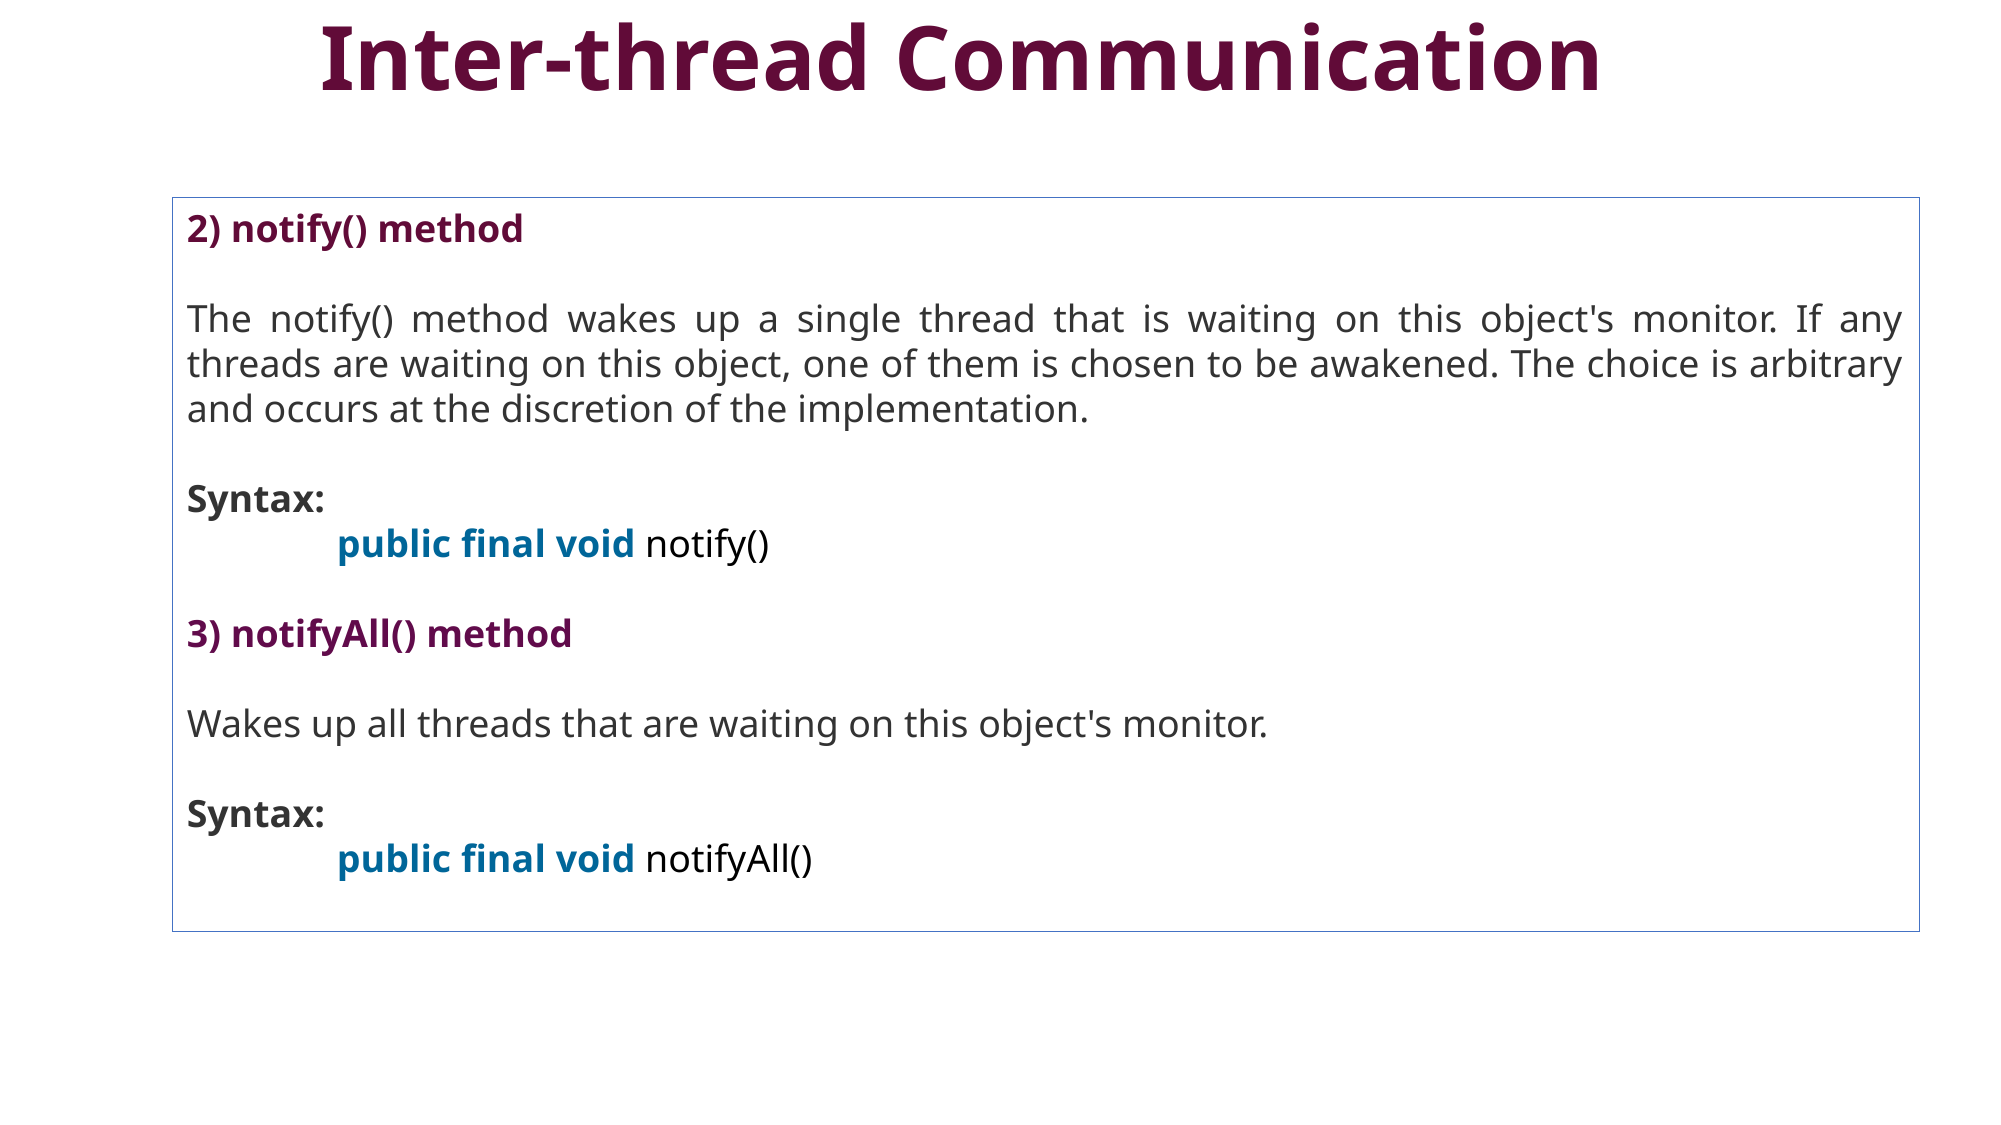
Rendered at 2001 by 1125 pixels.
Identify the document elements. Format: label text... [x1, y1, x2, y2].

title Inter-thread Communication [65, 6, 1861, 118]
text_box 2) notify() method The notify() method wakes up a single thread that is waiting on this object's monitor. If any threads are waiting on this object, one of them is chosen to be awakened. The choice is arbitrary and occurs at the discretion of the implementation. Syntax: public final void notify() 3) notifyAll() method Wakes up all threads that are waiting on this object's monitor. Syntax: public final void notifyAll() [172, 197, 1920, 932]
